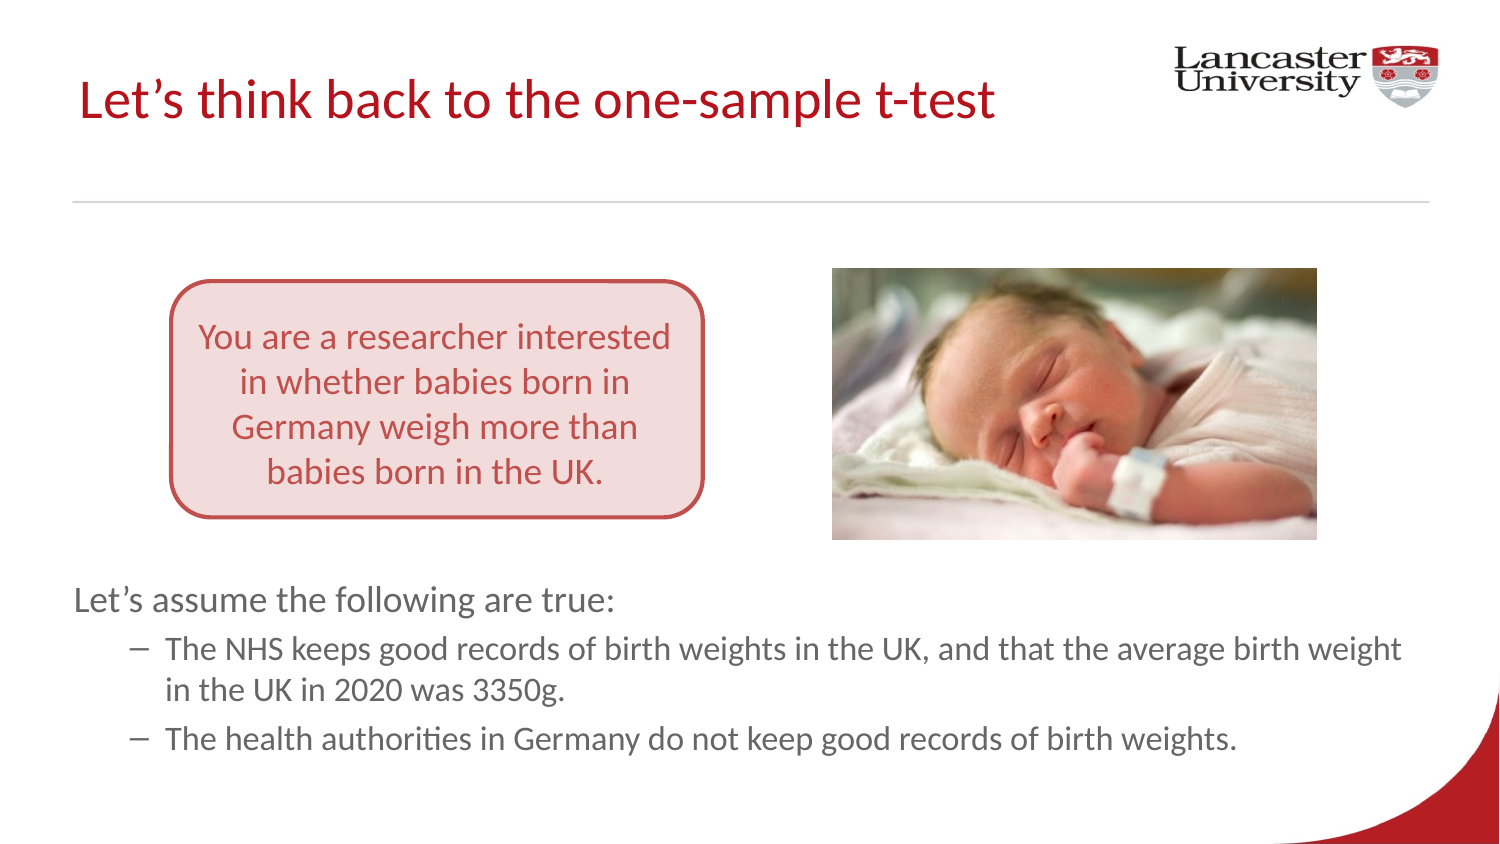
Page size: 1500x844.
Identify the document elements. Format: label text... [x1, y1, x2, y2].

list You are a researcher interested in whether babies born in Germany weigh more than babies born in the UK. [169, 304, 702, 468]
title Let’s think back to the one-sample t-test [64, 67, 1176, 210]
text_box [172, 279, 702, 304]
text_box Let’s assume the following are true: The NHS keeps good records of birth weights in the UK, and that the average birth weight in the UK in 2020 was 3350g. The health authorities in Germany do not keep good records of birth weights. [58, 567, 1441, 804]
picture [0, 0, 1500, 844]
text_box [168, 305, 705, 520]
